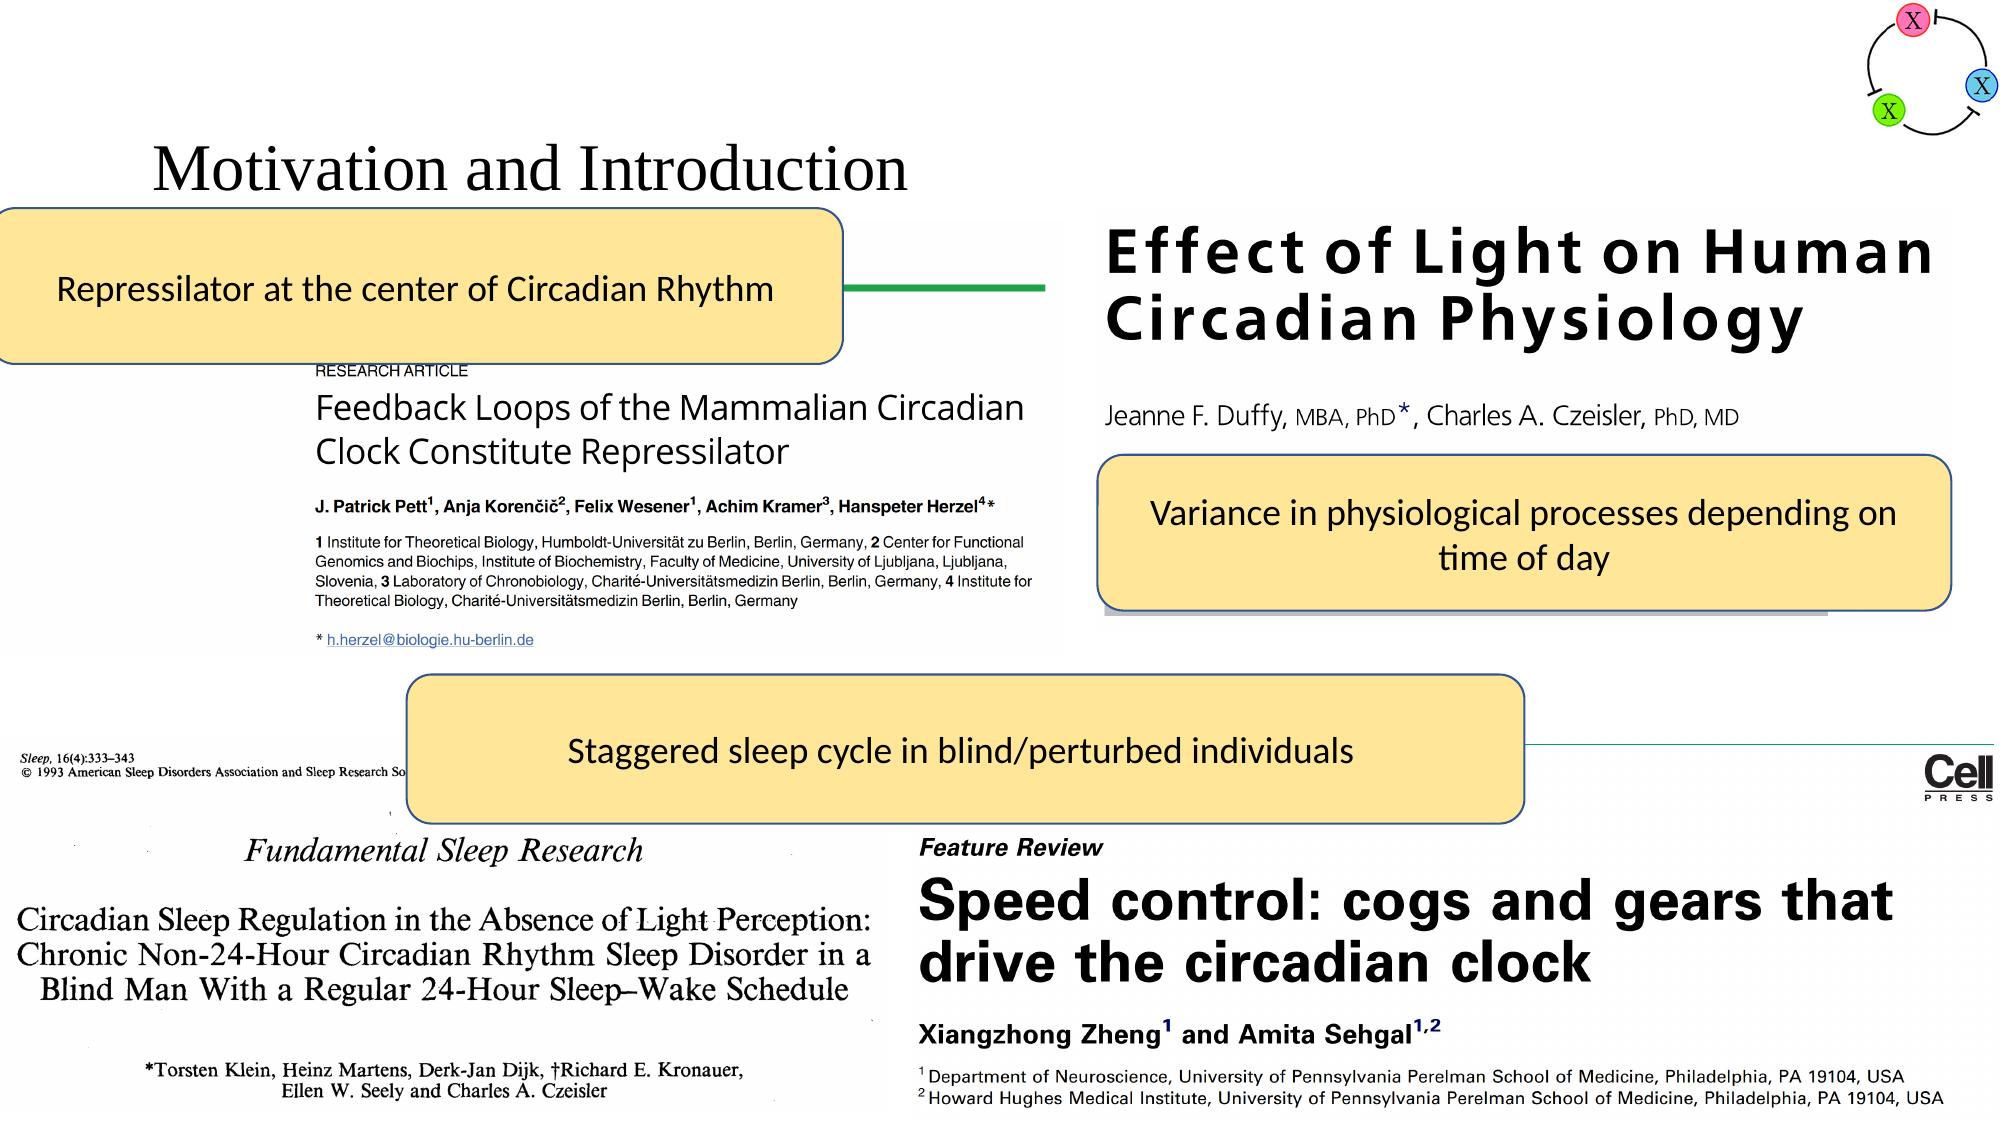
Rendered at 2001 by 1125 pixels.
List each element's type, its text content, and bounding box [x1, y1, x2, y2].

text_box Staggered sleep cycle in blind/perturbed individuals [405, 673, 1526, 825]
picture [0, 735, 894, 1114]
picture [910, 735, 2001, 1120]
picture [1857, 0, 2000, 145]
picture [0, 219, 1064, 655]
text_box Repressilator at the center of Circadian Rhythm [0, 207, 840, 219]
picture [1097, 209, 1952, 634]
title Motivation and Introduction [137, 59, 1863, 278]
